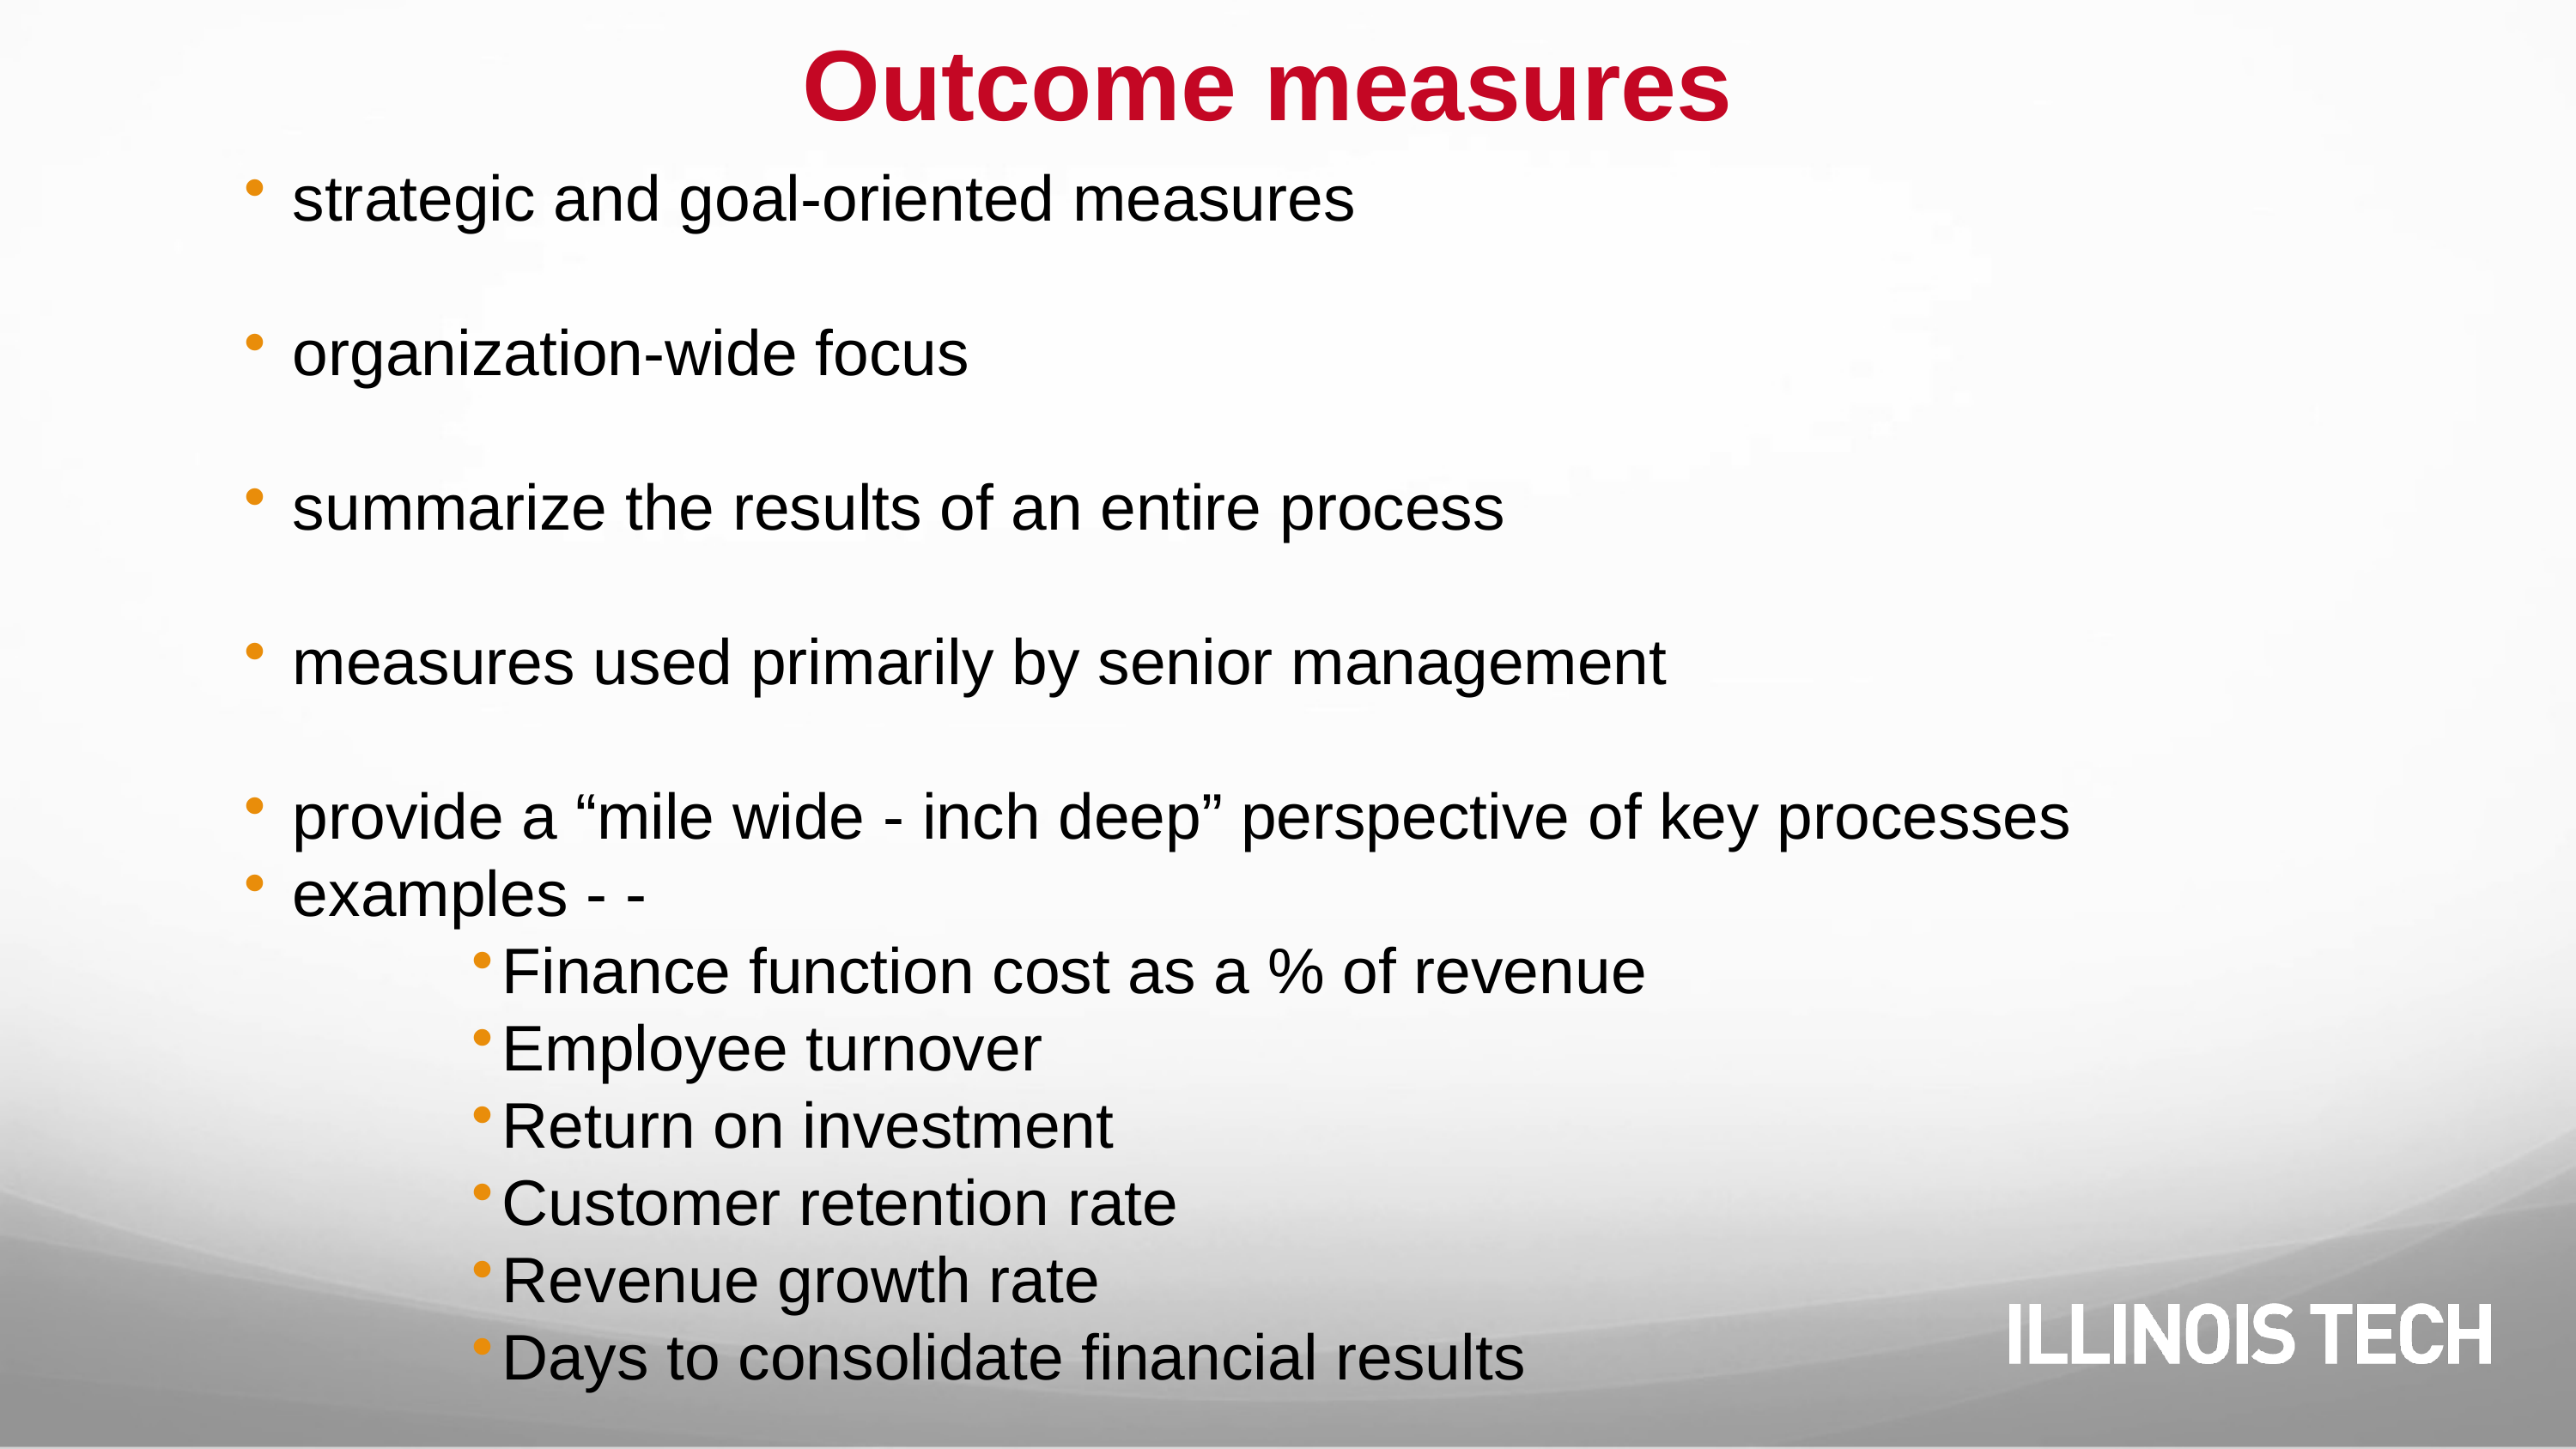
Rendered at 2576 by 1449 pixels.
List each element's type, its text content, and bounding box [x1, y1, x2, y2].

title Outcome measures [374, 10, 2161, 149]
text_box strategic and goal-oriented measures organization-wide focus summarize the results of an entire process measures used primarily by senior management provide a “mile wide - inch deep” perspective of key processes examples - - Finance function cost as a % of revenue Employee turnover Return on investment Customer retention rate Revenue growth rate Days to consolidate financial results [231, 149, 2506, 1449]
picture [0, 0, 2576, 1449]
